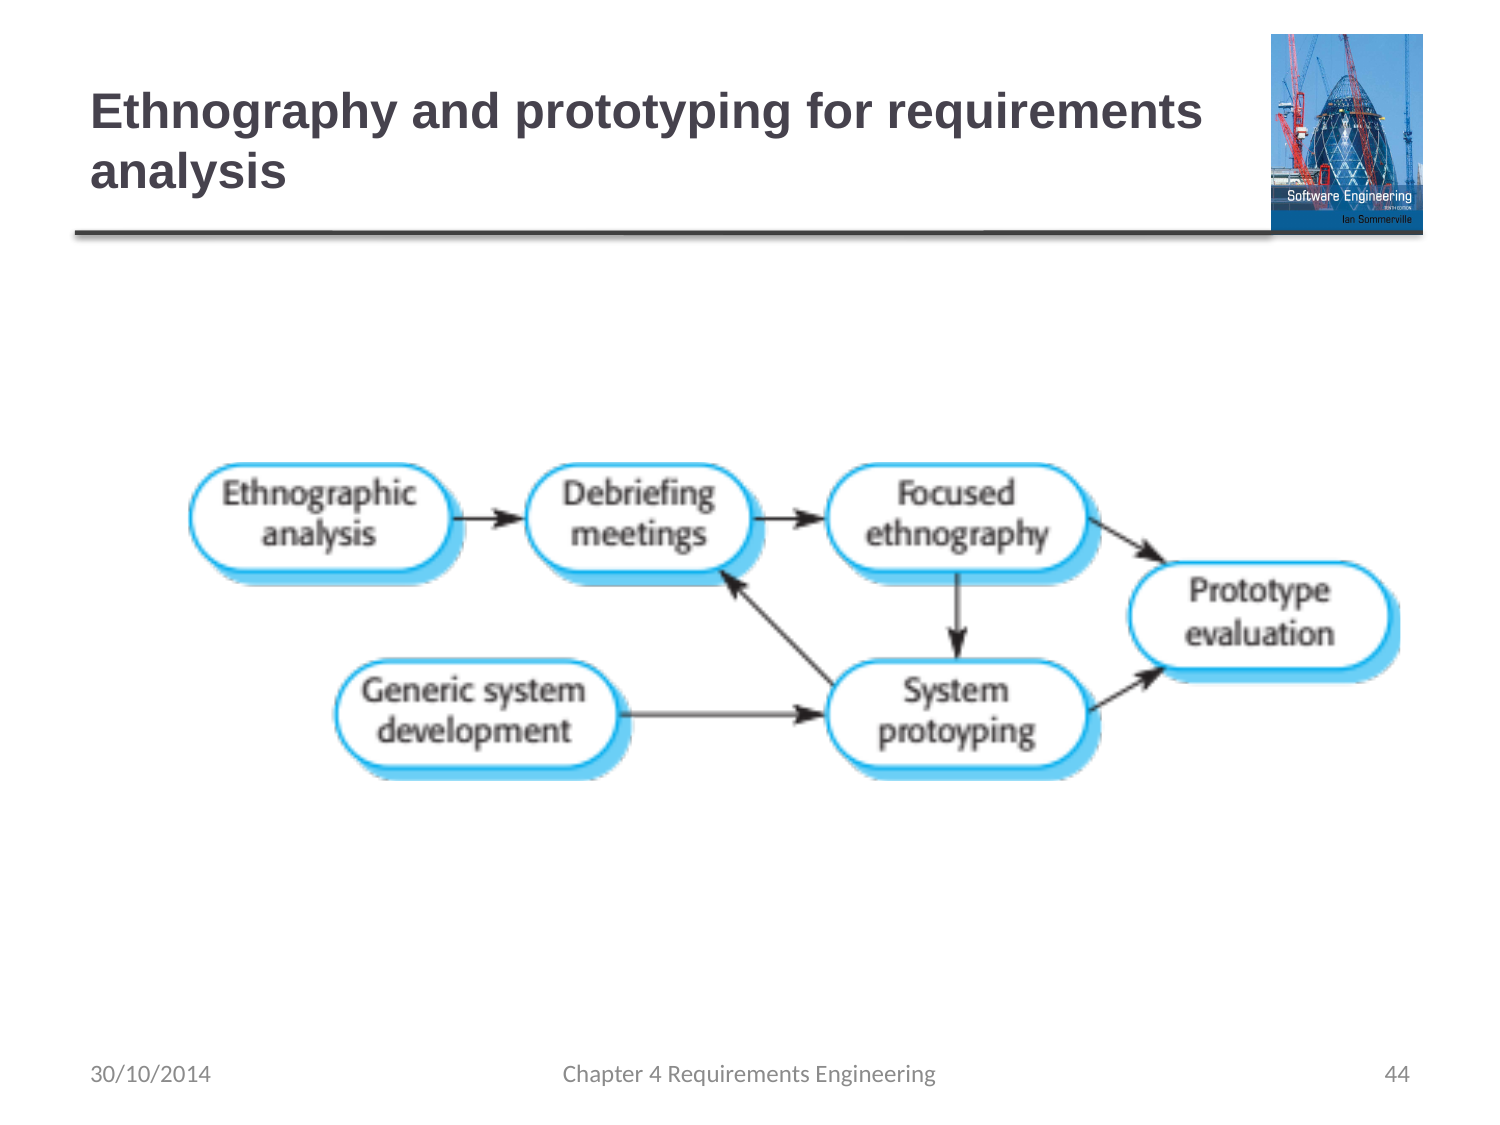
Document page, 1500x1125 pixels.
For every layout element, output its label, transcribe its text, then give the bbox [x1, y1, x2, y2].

picture [1271, 34, 1423, 230]
slide_number 44 [1074, 1042, 1425, 1103]
title Ethnography and prototyping for requirements analysis [74, 44, 1272, 233]
picture [187, 462, 1401, 781]
footer Chapter 4 Requirements Engineering [512, 1042, 988, 1103]
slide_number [75, 1042, 425, 1103]
